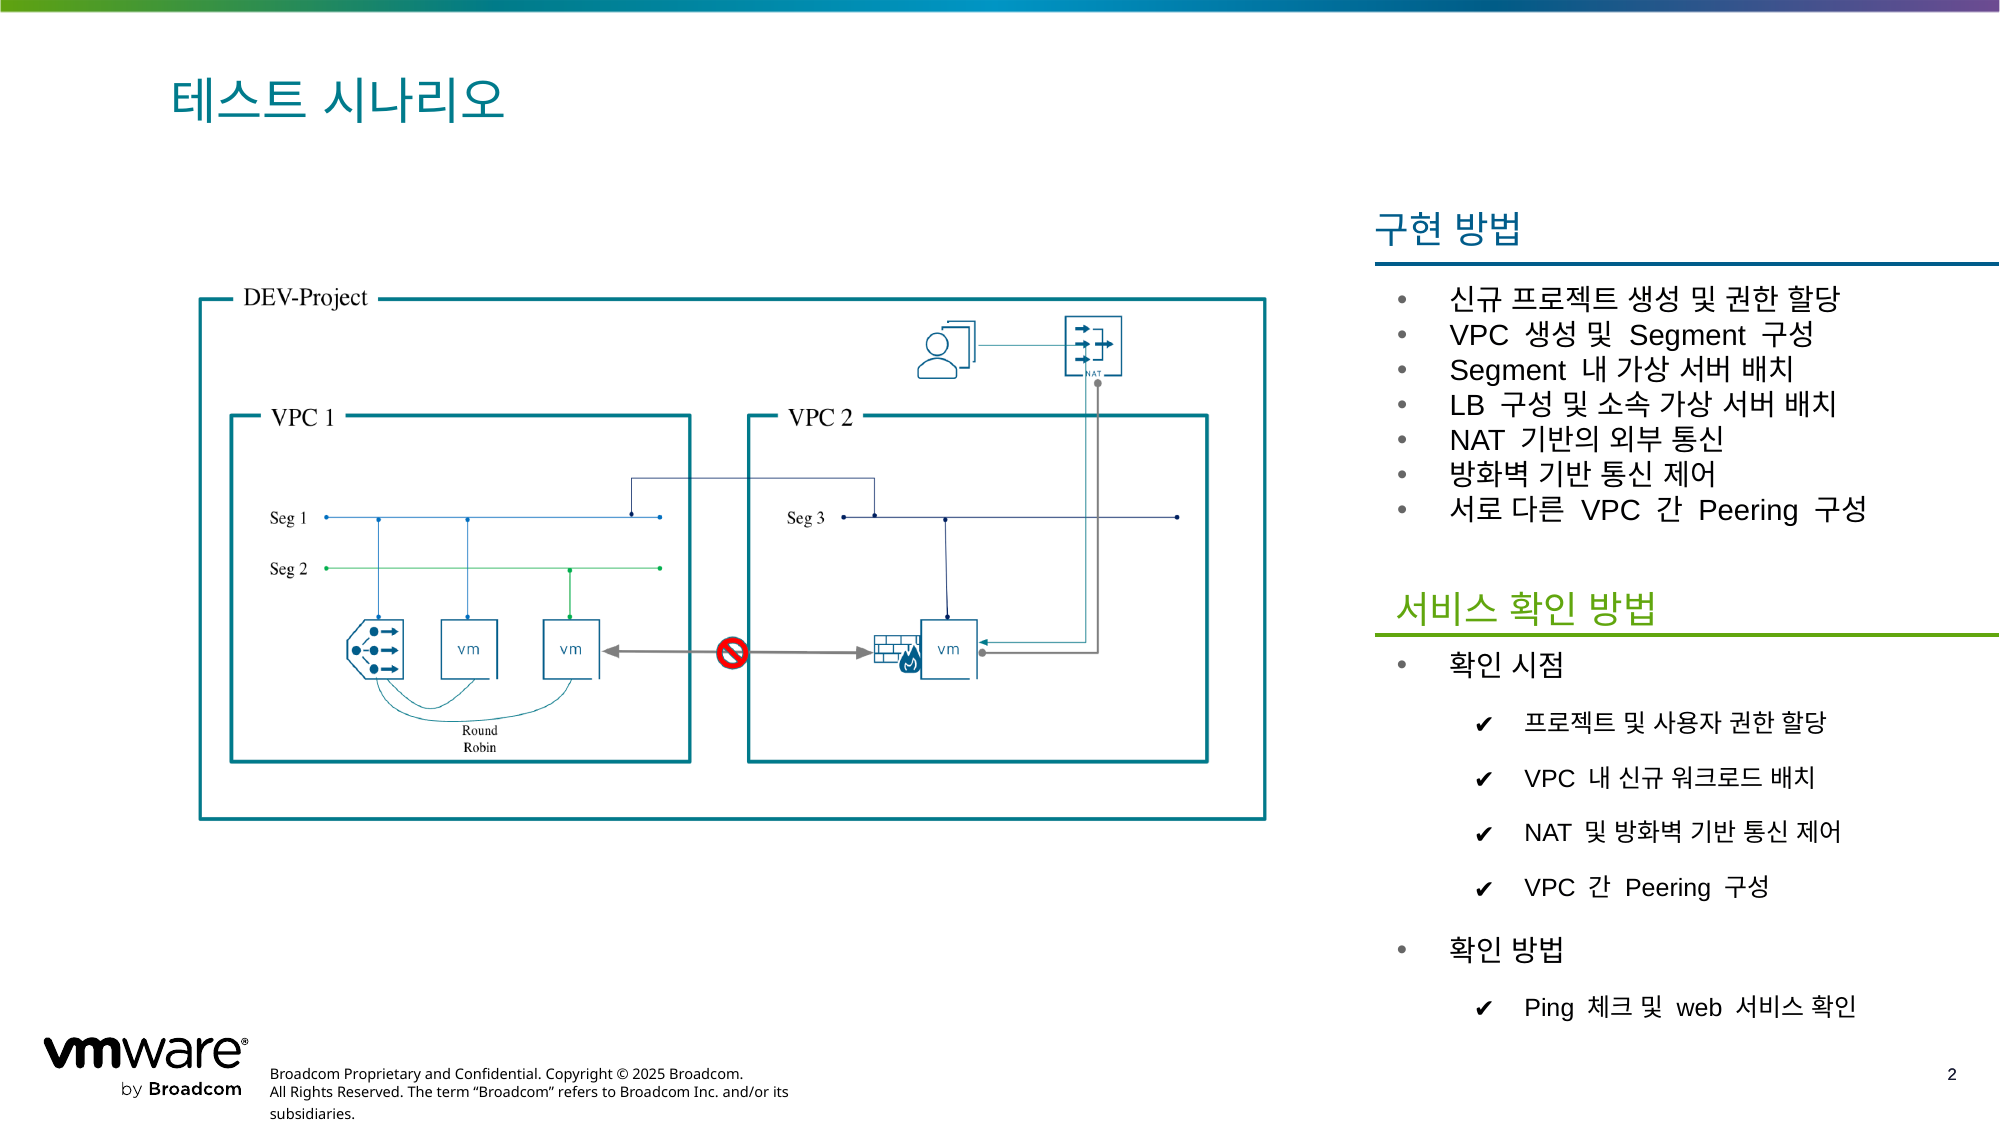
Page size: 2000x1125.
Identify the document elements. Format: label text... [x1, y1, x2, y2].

list 신규 프로젝트 생성 및 권한 할당 VPC 생성 및 Segment 구성 Segment 내 가상 서버 배치 LB 구성 및 소속 가상 서버 배치 NAT 기반의 외부 통신 방화벽 기반 통신 제어 서로 다른 VPC 간 Peering 구성 [1374, 281, 1971, 541]
text_box 확인 시점 프로젝트 및 사용자 권한 할당 VPC 내 신규 워크로드 배치 NAT 및 방화벽 기반 통신 제어 VPC 간 Peering 구성 확인 방법 Ping 체크 및 web 서비스 확인 [1374, 647, 1971, 992]
picture [178, 267, 1287, 839]
list 서비스 확인 방법 [1374, 581, 1799, 631]
picture [0, 0, 2000, 30]
title 테스트 시나리오 [95, 67, 1900, 131]
list 구현 방법 [1374, 203, 1749, 253]
